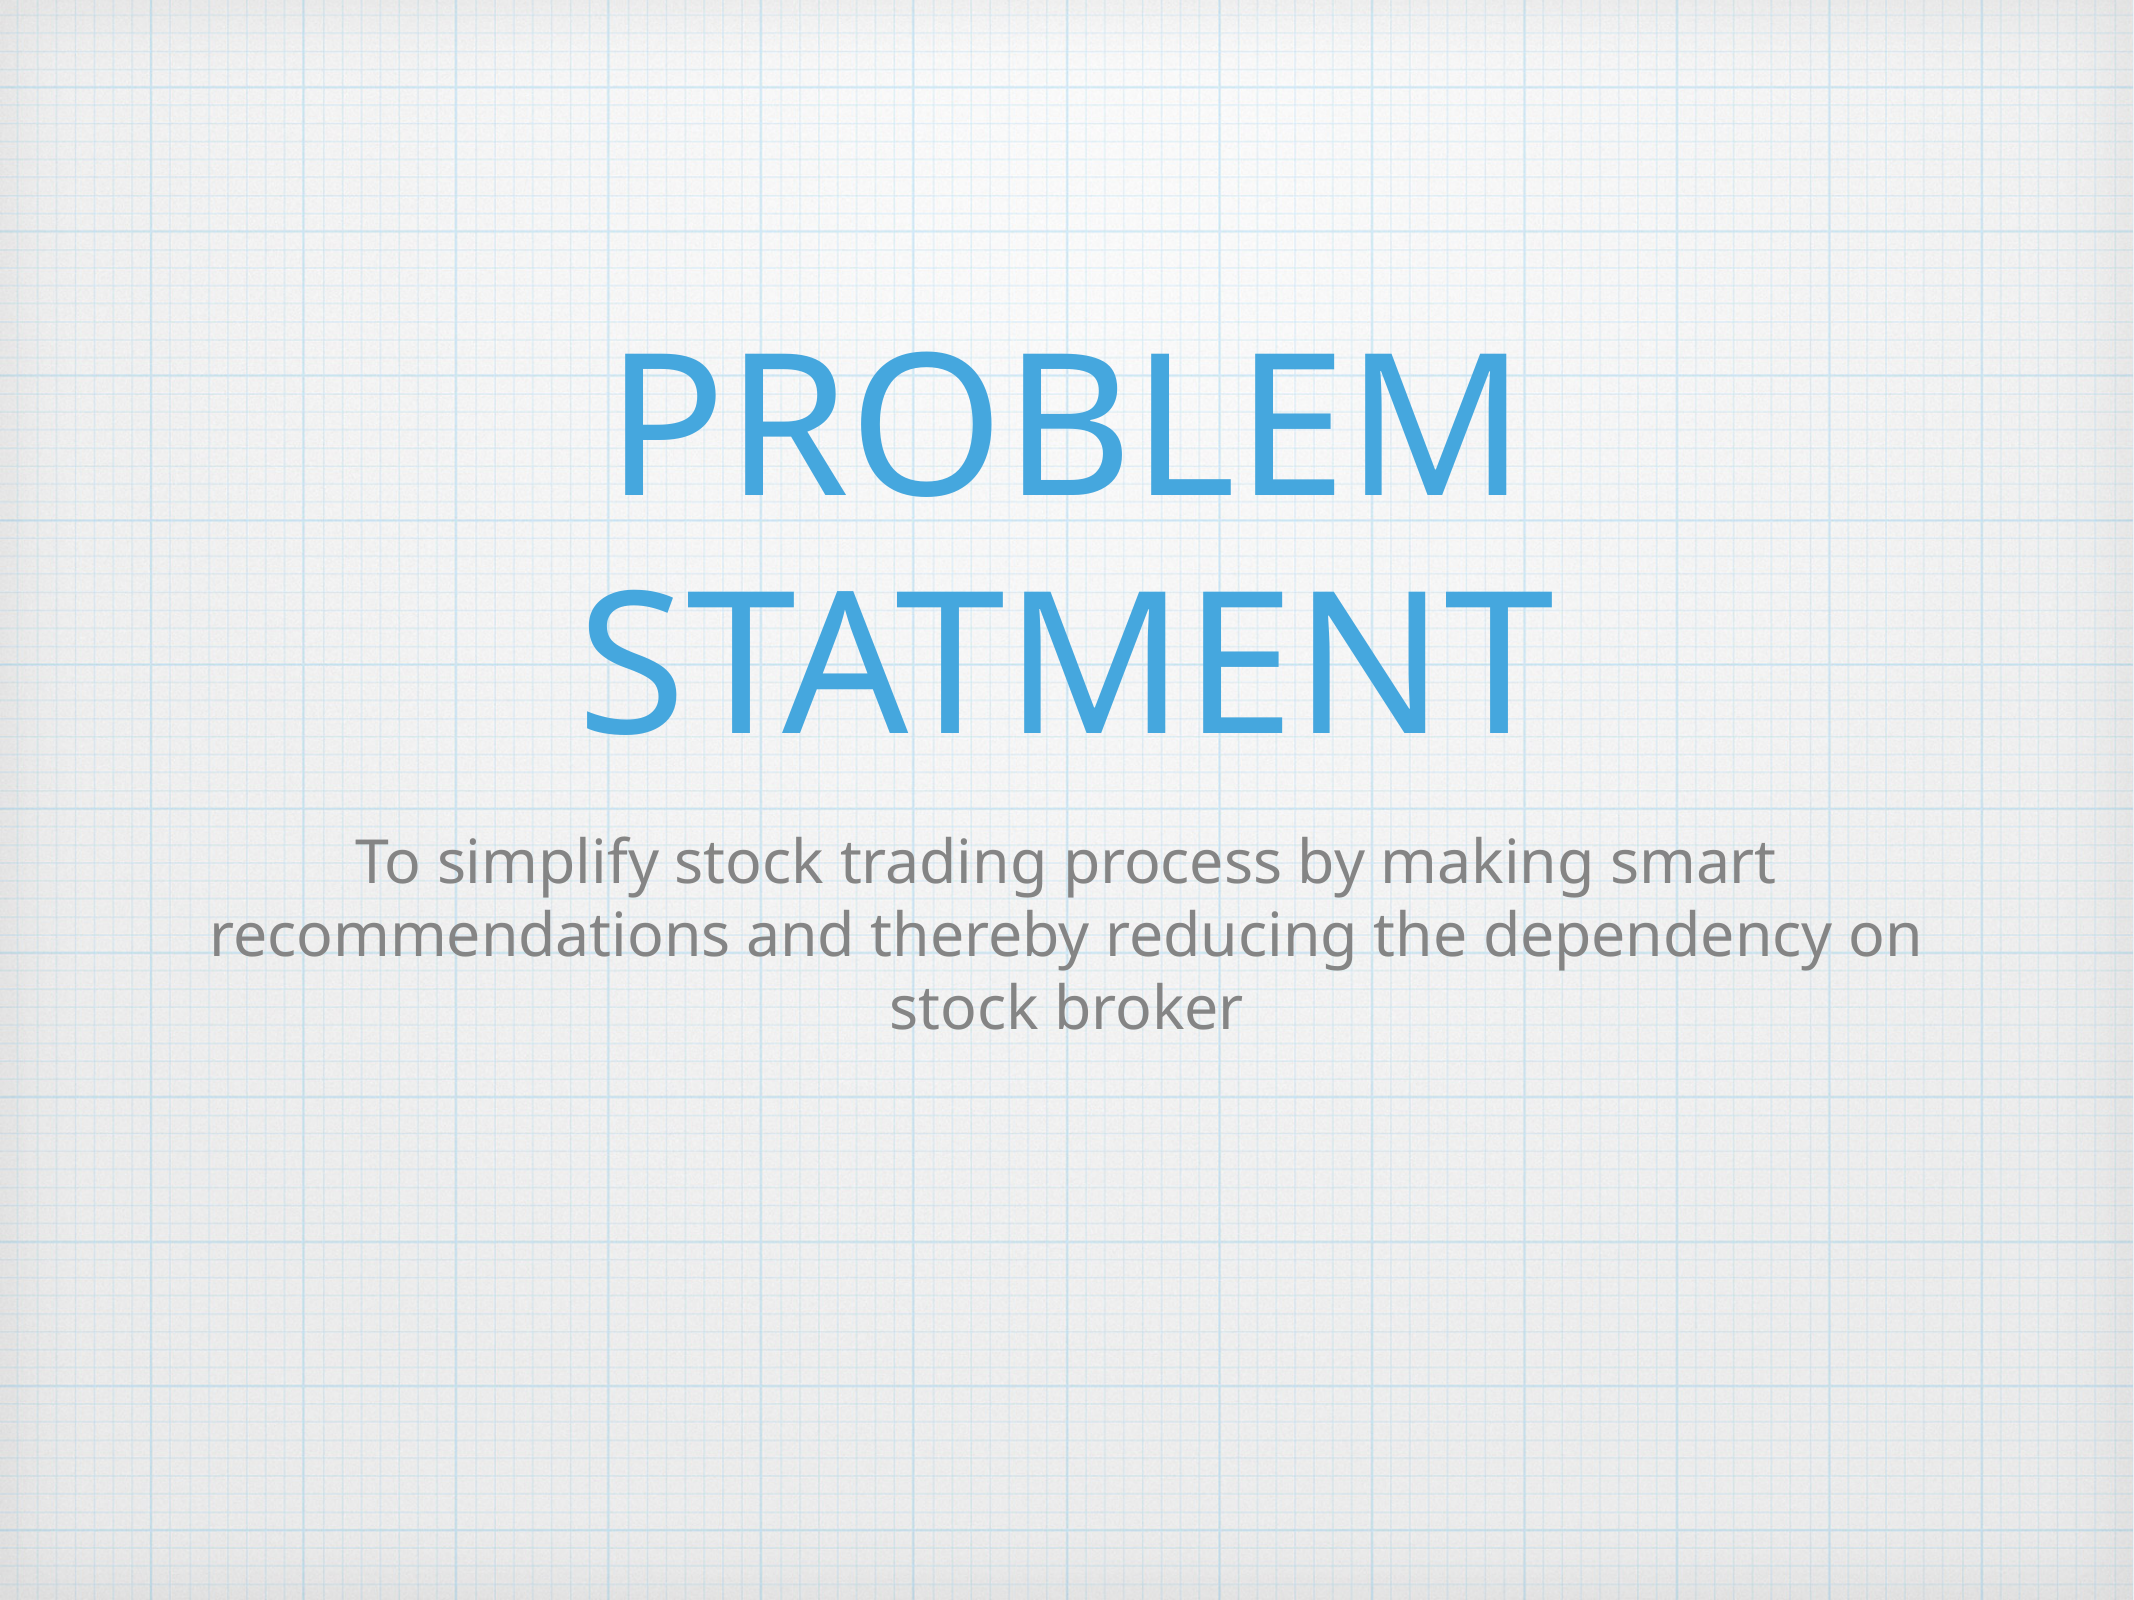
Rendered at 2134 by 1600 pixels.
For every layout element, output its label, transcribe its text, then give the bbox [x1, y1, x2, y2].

title PROBLEM STATMENT [207, 314, 1926, 774]
list To simplify stock trading process by making smart recommendations and thereby reducing the dependency on stock broker [207, 822, 1926, 1032]
picture [0, 0, 2134, 1600]
